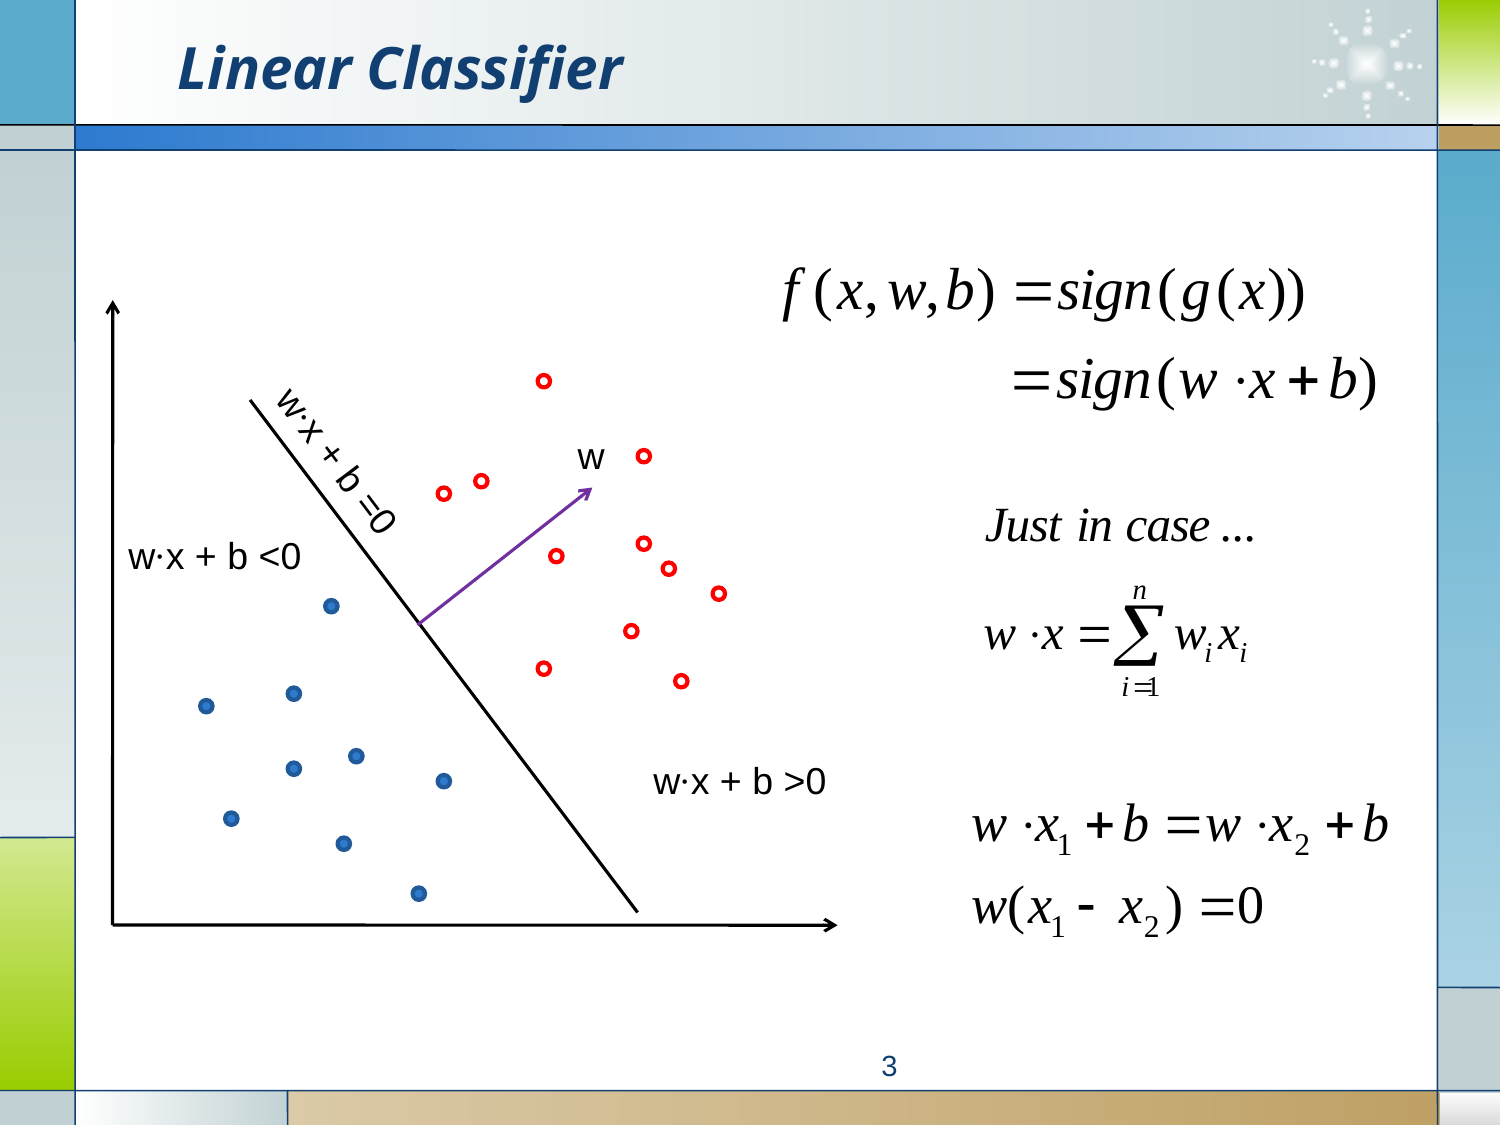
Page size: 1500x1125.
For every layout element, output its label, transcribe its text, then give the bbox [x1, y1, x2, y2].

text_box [974, 499, 1263, 706]
text_box w·x + b =0 [254, 361, 376, 460]
slide_number 3 [562, 1039, 913, 1081]
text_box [962, 787, 1401, 951]
title Linear Classifier [162, 19, 1263, 113]
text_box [762, 255, 1392, 424]
text_box w·x + b <0 [113, 524, 182, 585]
text_box [635, 447, 653, 460]
text_box w [563, 424, 620, 460]
text_box [410, 885, 428, 902]
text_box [417, 487, 593, 626]
text_box [710, 585, 728, 602]
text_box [187, 462, 701, 851]
text_box w·x + b >0 [704, 749, 842, 810]
text_box [535, 372, 553, 390]
